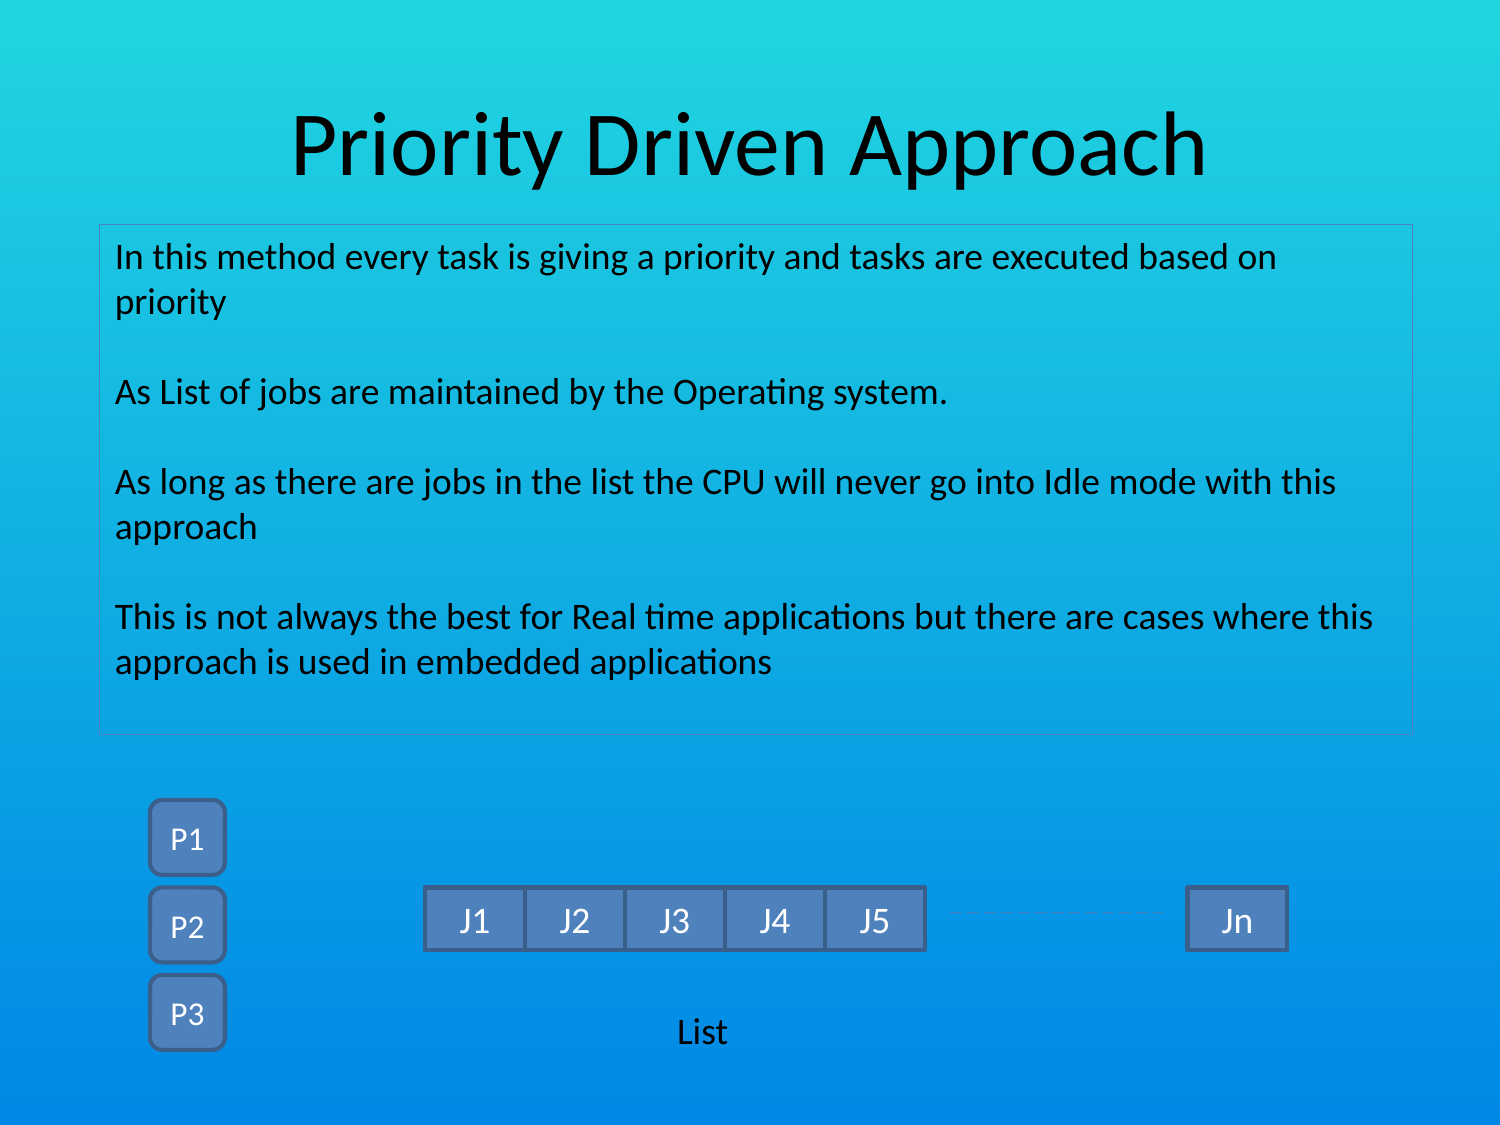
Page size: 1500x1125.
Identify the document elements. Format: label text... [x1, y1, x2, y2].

text_box P3 [147, 972, 228, 1053]
text_box J4 [723, 885, 823, 952]
text_box P1 [147, 797, 228, 878]
text_box List [662, 999, 900, 1060]
text_box Jn [1185, 885, 1289, 952]
text_box J3 [623, 885, 723, 952]
text_box J2 [523, 885, 623, 952]
text_box P2 [147, 885, 228, 965]
text_box In this method every task is giving a priority and tasks are executed based on priority As List of jobs are maintained by the Operating system. As long as there are jobs in the list the CPU will never go into Idle mode with this approach This is not always the best for Real time applications but there are cases where this approach is used in embedded applications [99, 224, 1413, 735]
title Priority Driven Approach [75, 45, 1425, 233]
text_box J5 [823, 885, 927, 952]
text_box J1 [423, 885, 523, 952]
